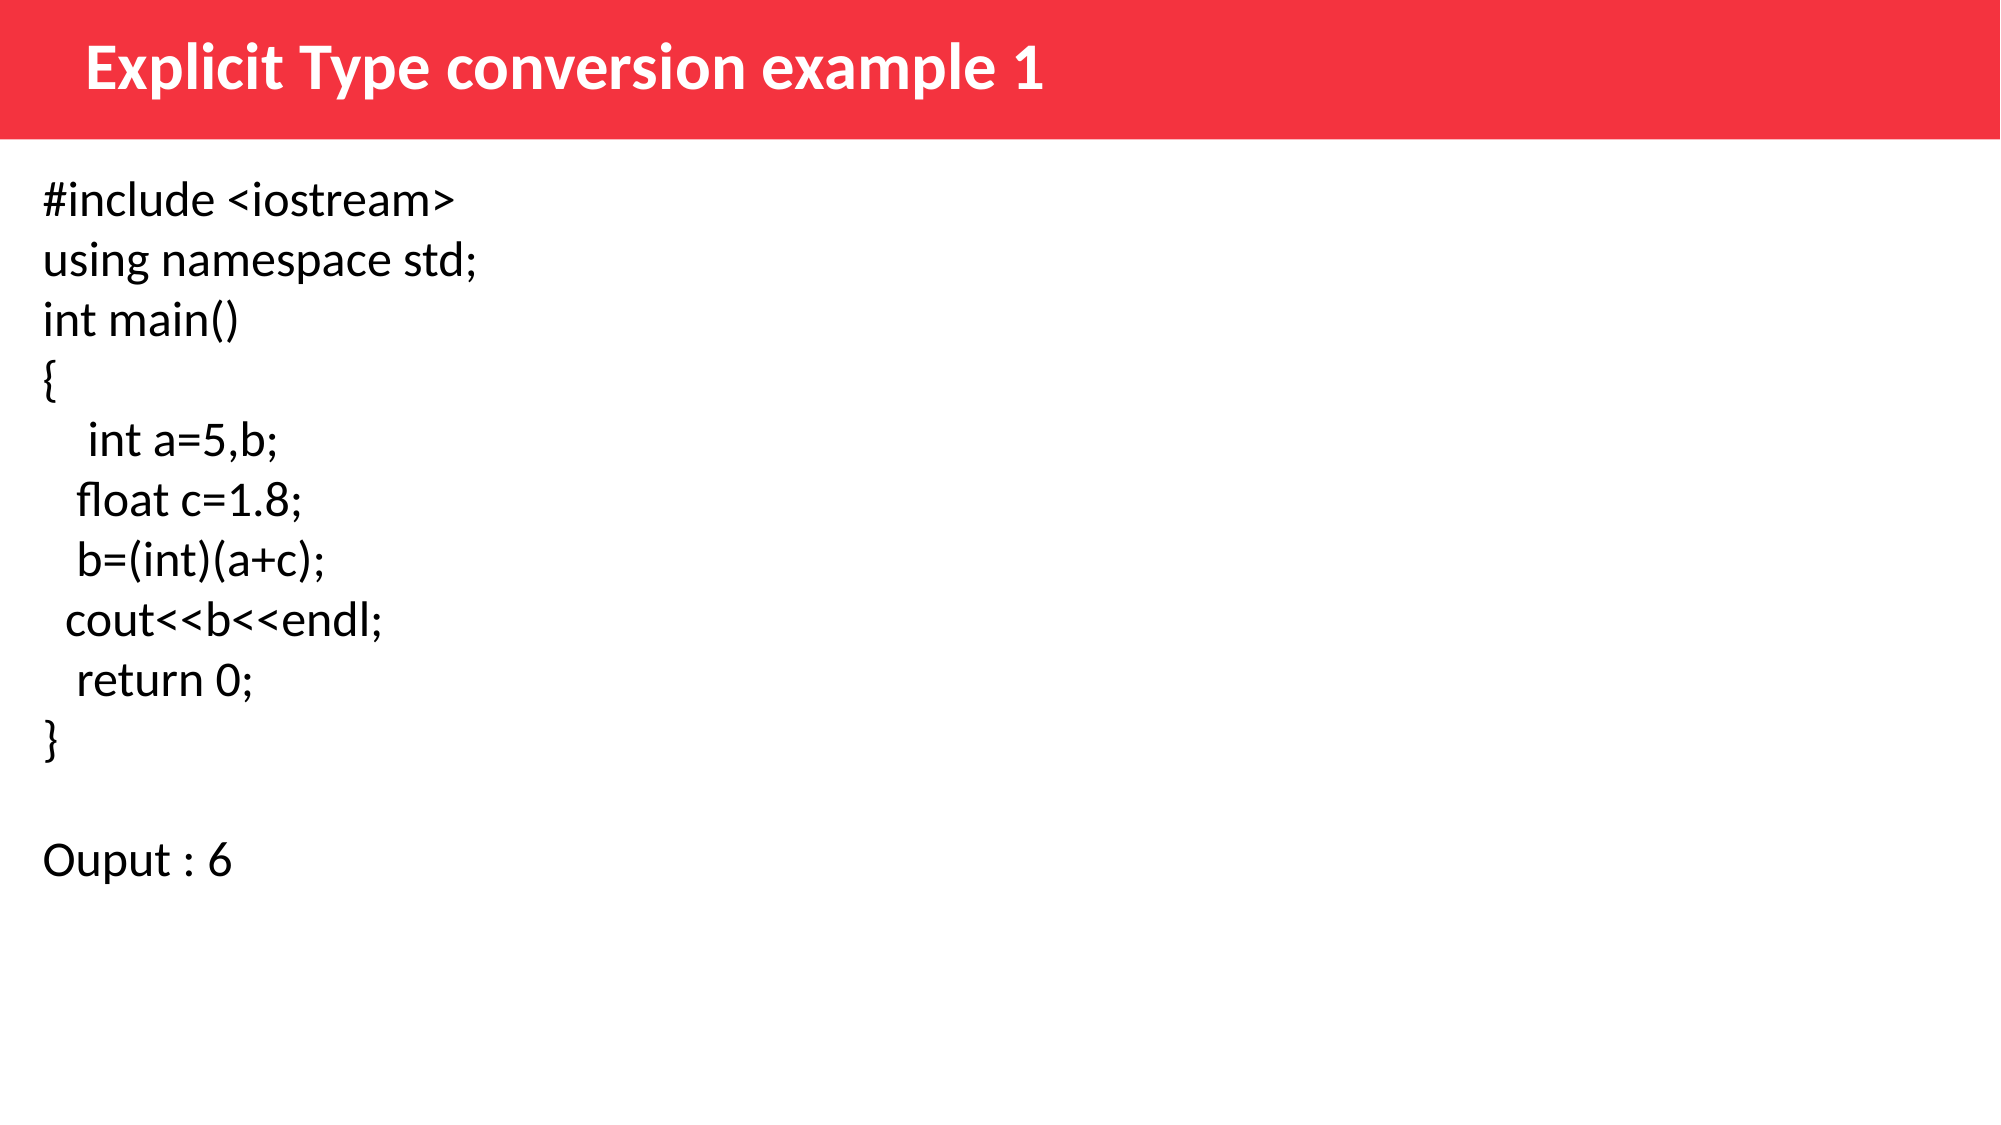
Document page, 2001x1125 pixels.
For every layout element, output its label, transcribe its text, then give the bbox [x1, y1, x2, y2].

text_box [0, 0, 2000, 140]
text_box Explicit Type conversion example 1 [85, 20, 1604, 106]
text_box #include <iostream> using namespace std; int main() { int a=5,b; float c=1.8; b=(int)(a+c); cout<<b<<endl; return 0; } Ouput : 6 [22, 146, 1981, 1105]
